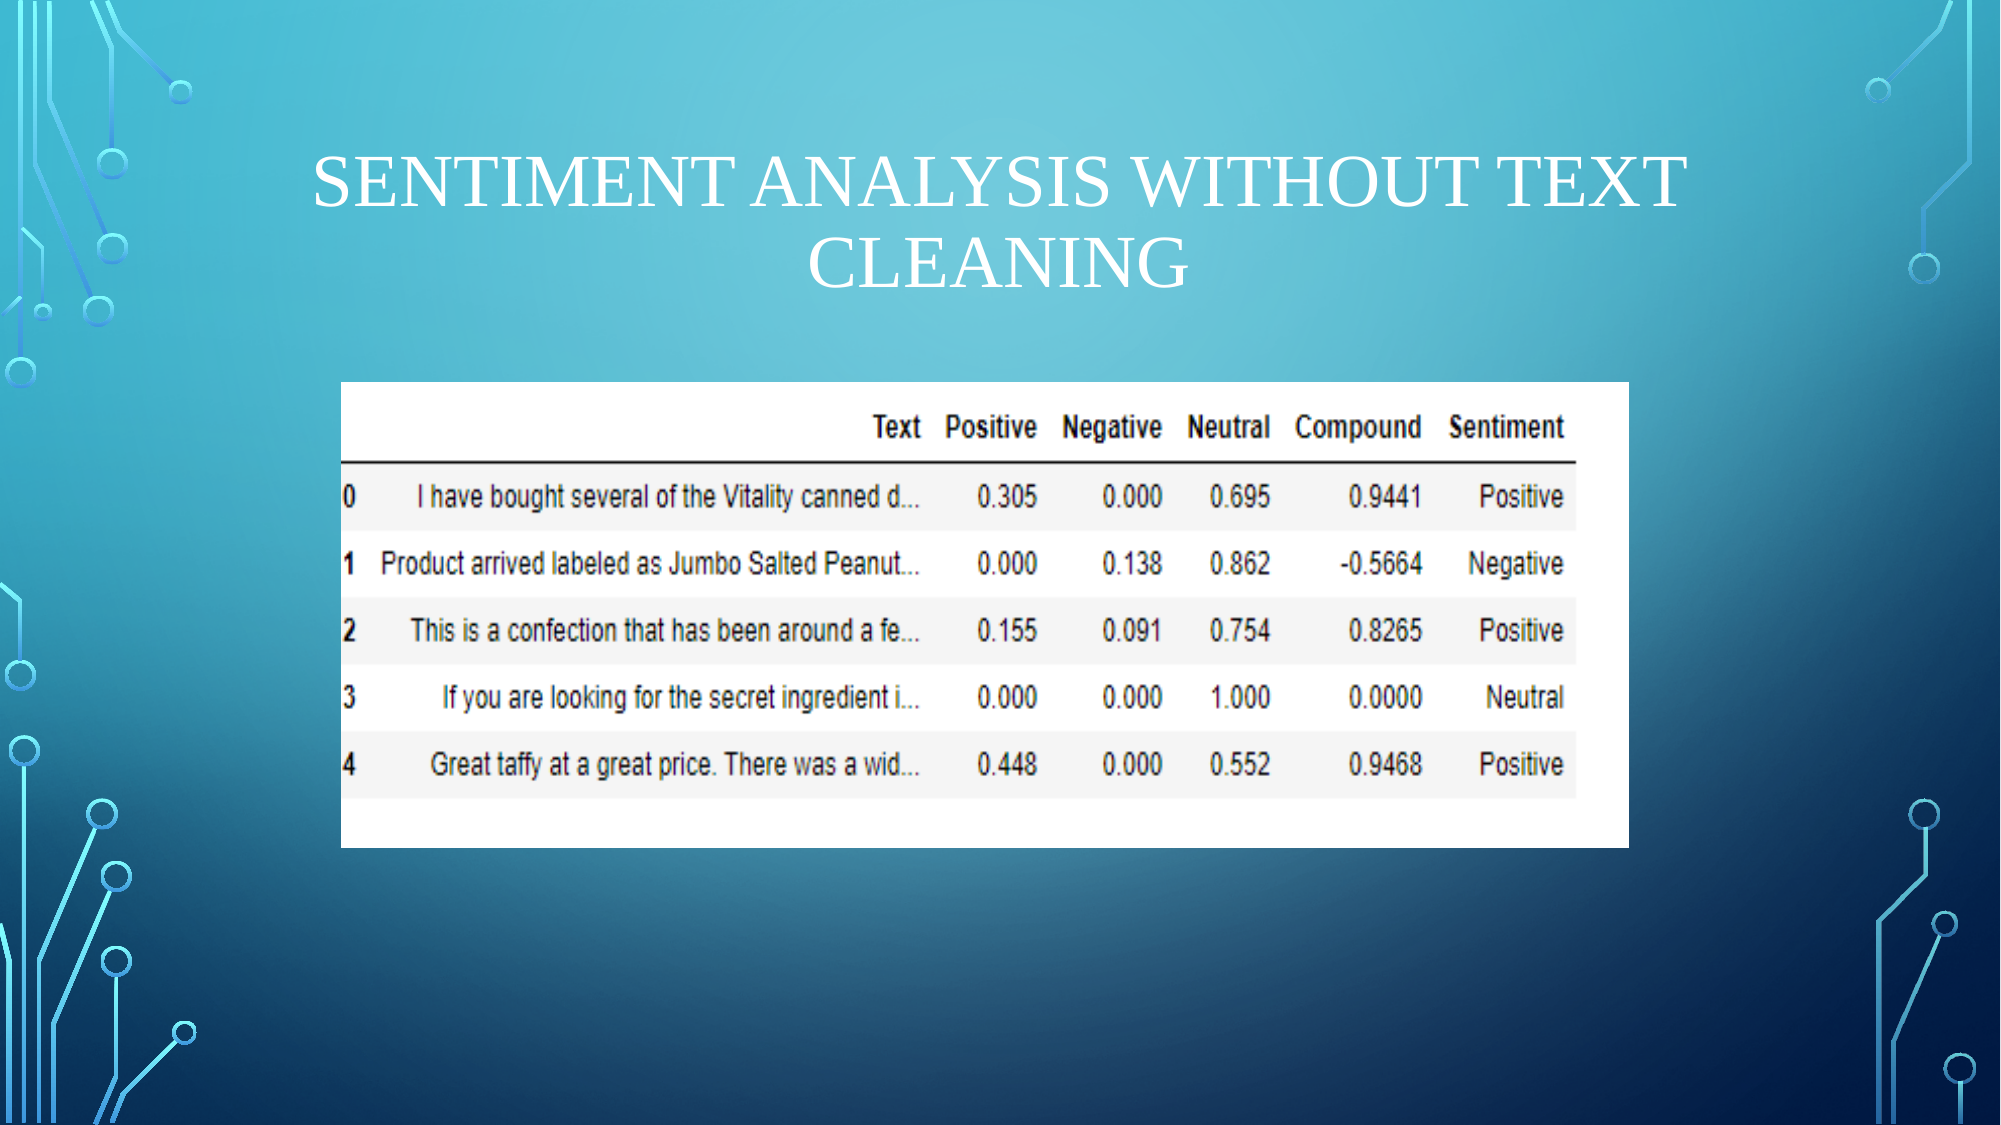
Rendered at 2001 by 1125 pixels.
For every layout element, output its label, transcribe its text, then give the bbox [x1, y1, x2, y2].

title SENTIMENT ANALYSIS WITHOUT TEXT CLEANING [187, 101, 1813, 344]
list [340, 382, 1629, 849]
